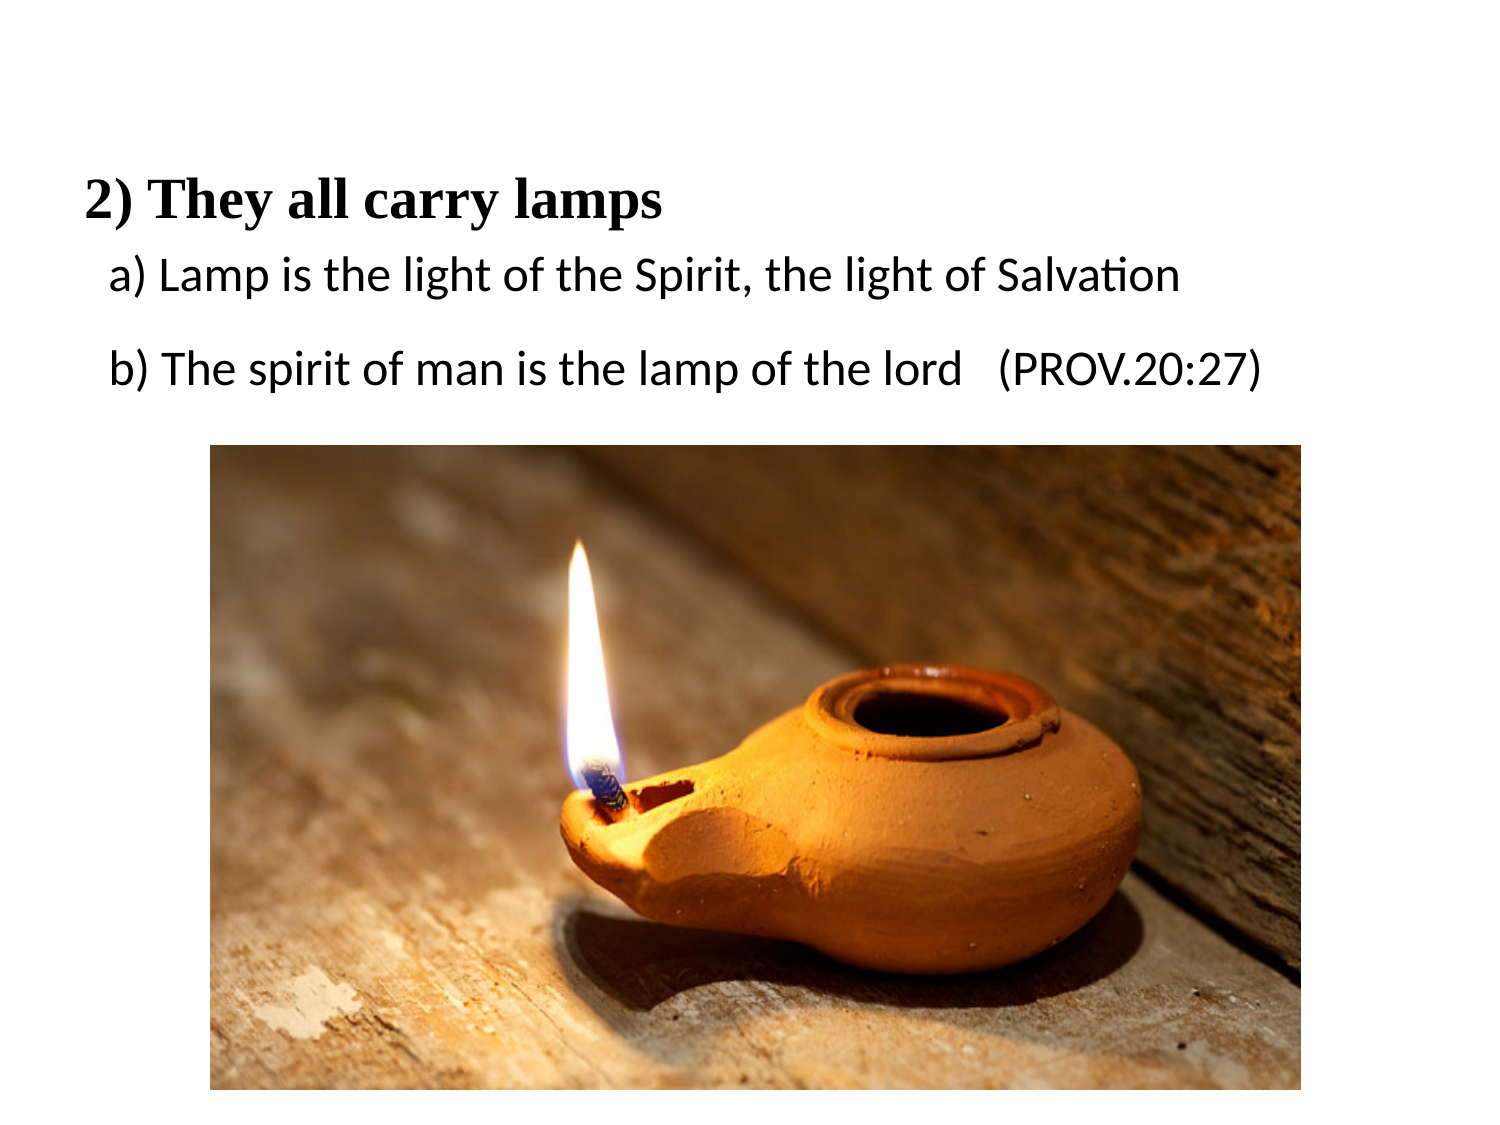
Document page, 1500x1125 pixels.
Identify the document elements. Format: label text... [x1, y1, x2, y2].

text_box a) Lamp is the light of the Spirit, the light of Salvation [93, 234, 1430, 310]
text_box 2) They all carry lamps [70, 152, 1184, 238]
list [210, 445, 1302, 1091]
text_box b) The spirit of man is the lamp of the lord (PROV.20:27) [93, 328, 1289, 403]
